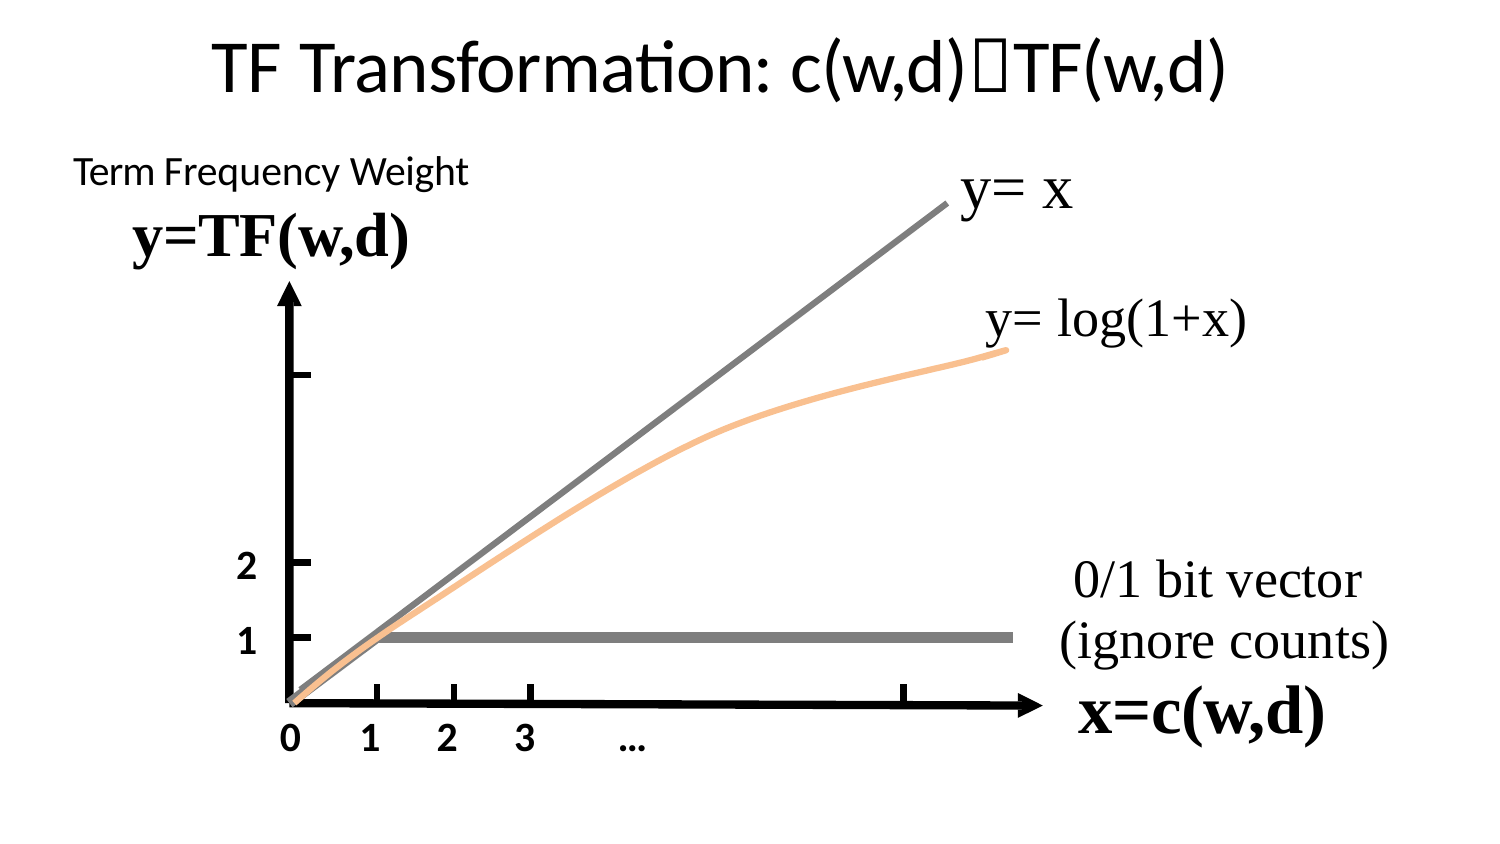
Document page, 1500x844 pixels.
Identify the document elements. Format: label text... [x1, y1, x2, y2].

text_box y= log(1+x) [983, 279, 1250, 347]
text_box Term Frequency Weight y=TF(w,d) [67, 141, 475, 270]
title TF Transformation: c(w,d)TF(w,d) [209, 15, 1287, 159]
text_box [276, 281, 302, 704]
text_box [289, 693, 1043, 718]
text_box 0 1 2 3 [277, 707, 536, 810]
text_box … [615, 707, 650, 760]
text_box 2 1 [233, 510, 260, 664]
text_box y= x [957, 143, 1076, 221]
text_box [294, 350, 1007, 704]
text_box 0/1 bit vector (ignore counts) x=c(w,d) [1057, 541, 1392, 748]
